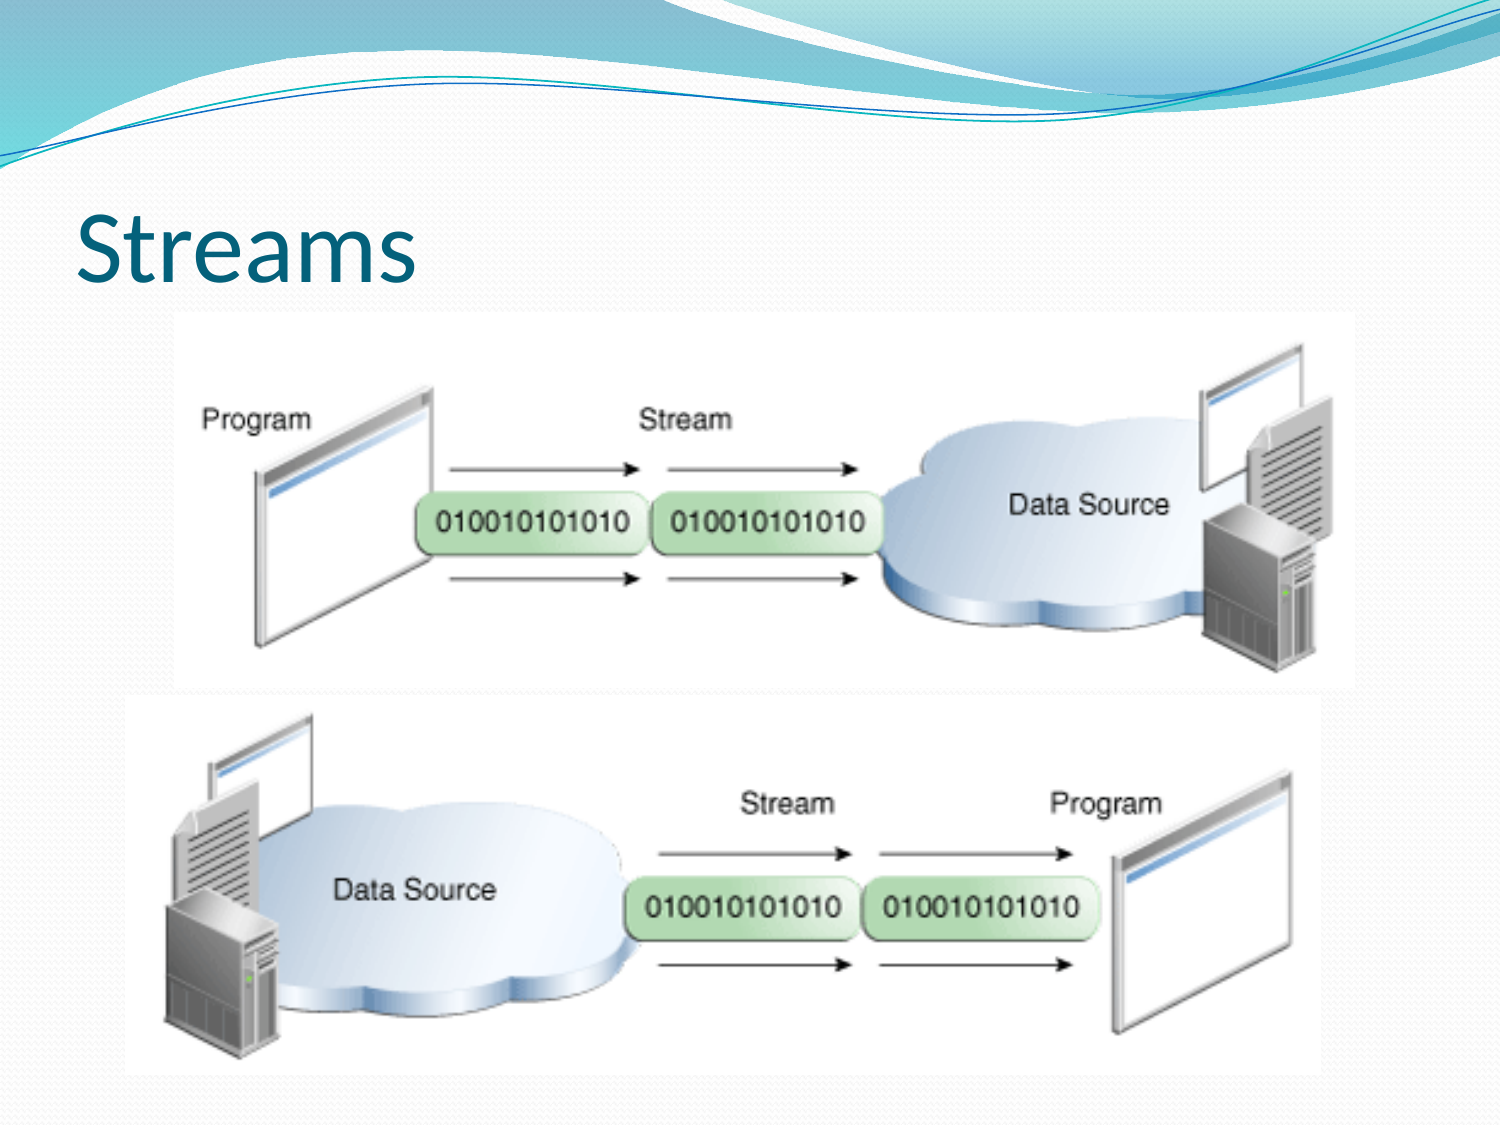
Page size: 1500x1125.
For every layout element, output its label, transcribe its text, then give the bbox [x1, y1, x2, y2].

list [174, 312, 1356, 688]
title Streams [75, 115, 1425, 303]
picture [124, 695, 1321, 1076]
